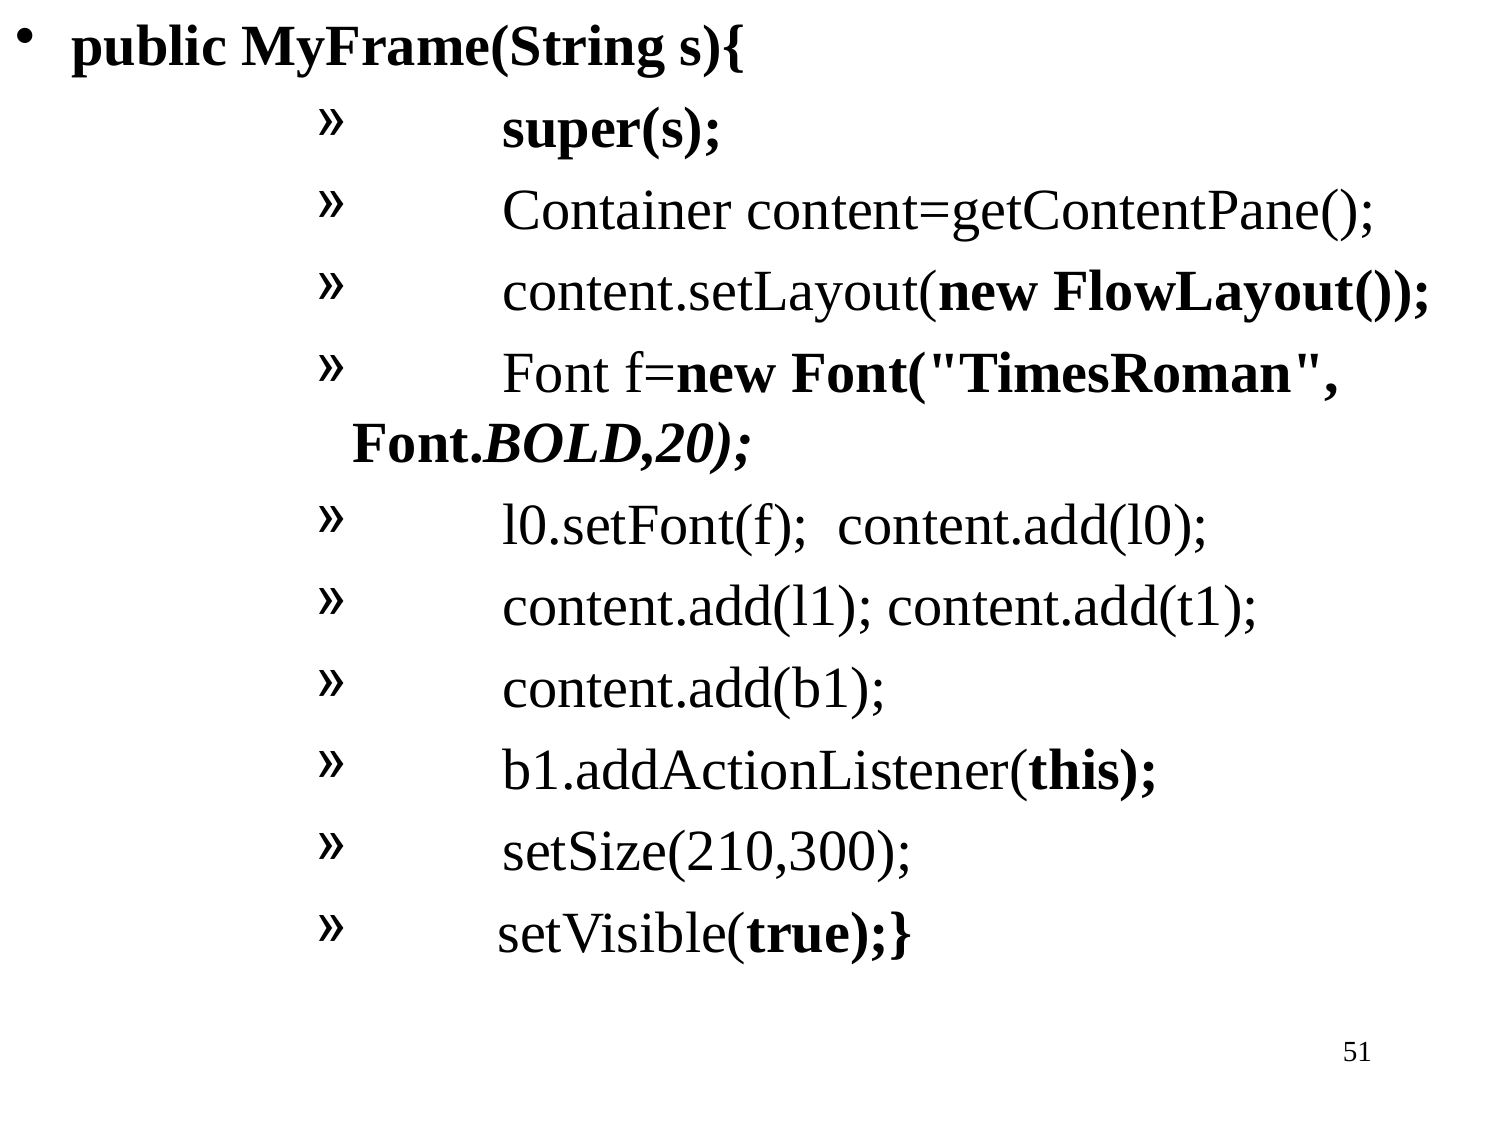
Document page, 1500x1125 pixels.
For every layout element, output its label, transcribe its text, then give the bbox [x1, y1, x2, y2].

slide_number 51 [1074, 1024, 1388, 1101]
list public MyFrame(String s){ super(s); Container content=getContentPane(); content.setLayout(new FlowLayout()); Font f=new Font("TimesRoman", Font.BOLD,20); l0.setFont(f); content.add(l0); content.add(l1); content.add(t1); content.add(b1); b1.addActionListener(this); setSize(210,300); setVisible(true);} [0, 0, 1500, 1029]
